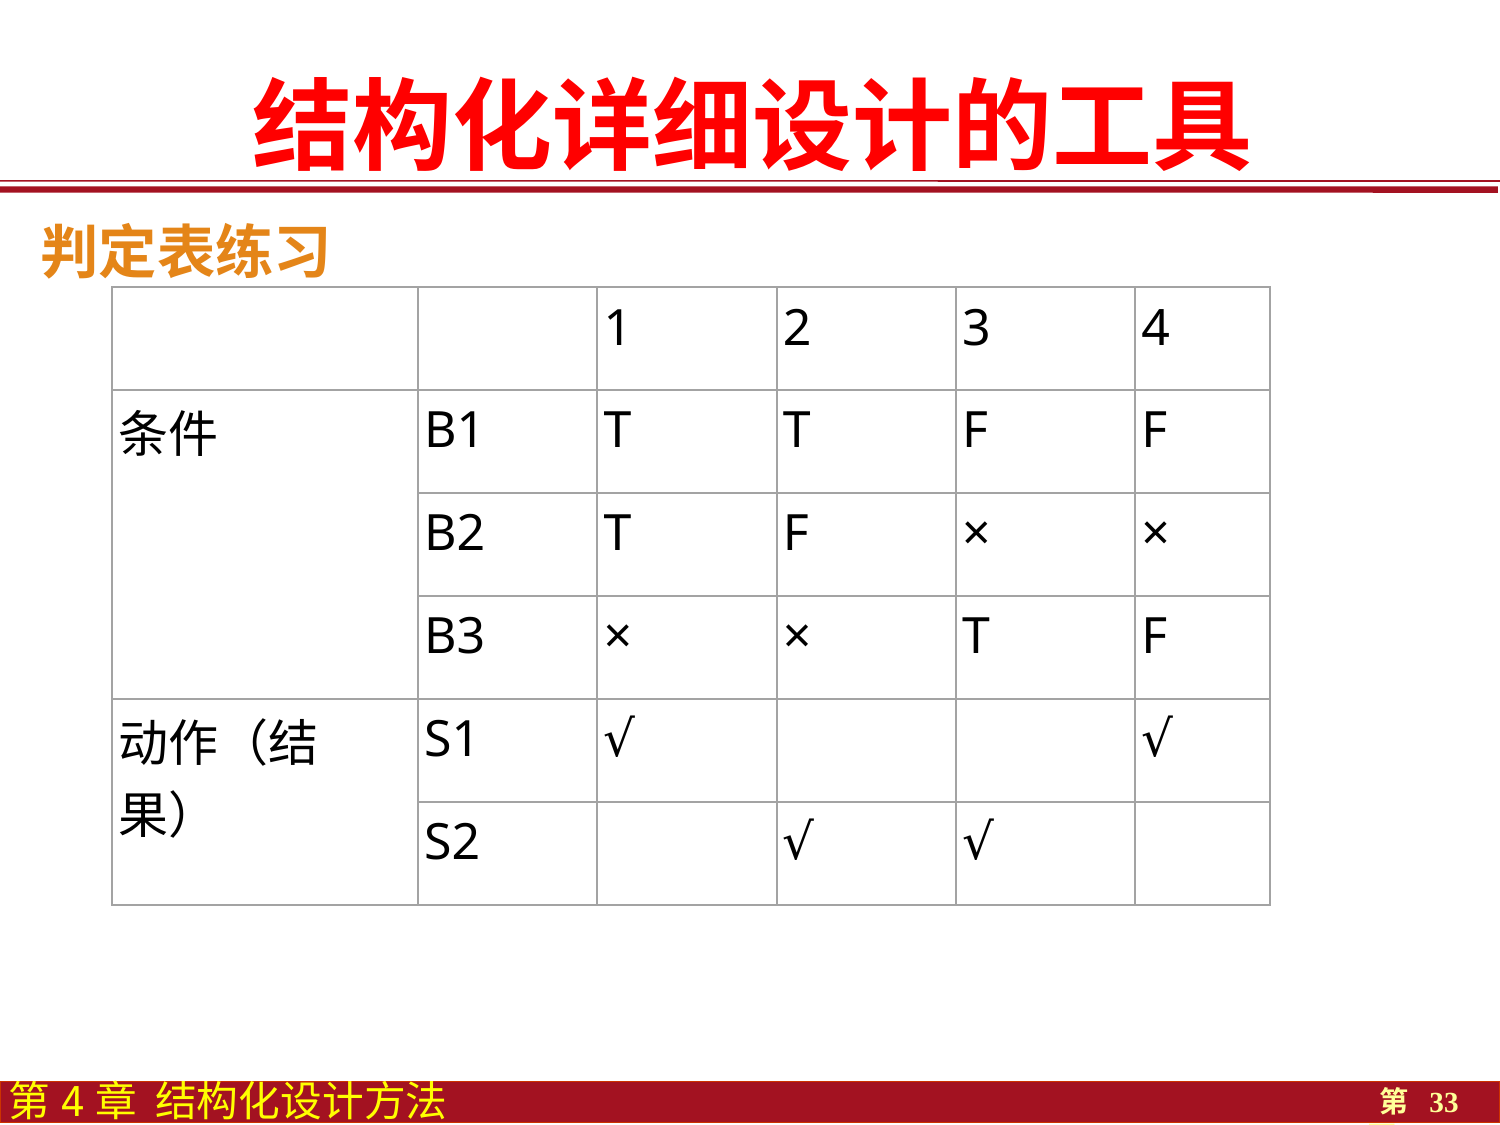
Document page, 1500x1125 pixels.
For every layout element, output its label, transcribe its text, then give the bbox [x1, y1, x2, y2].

text_box 结构化详细设计的工具 [171, 54, 1334, 190]
table_cell T [598, 391, 776, 492]
table_header 2 [778, 288, 955, 389]
table_cell 动作（结果） [113, 700, 417, 904]
table_cell B3 [419, 597, 596, 698]
table_header [419, 288, 596, 389]
table_cell × [957, 494, 1134, 595]
table_cell √ [957, 803, 1134, 904]
table_header [113, 288, 417, 389]
table_cell T [778, 391, 955, 492]
table_cell [778, 700, 955, 801]
text_box 判定表练习 [25, 208, 361, 293]
table_cell F [1136, 597, 1269, 698]
table_cell T [598, 494, 776, 595]
table_cell √ [1136, 700, 1269, 801]
table_cell × [778, 597, 955, 698]
table_header 3 [957, 288, 1134, 389]
table_cell F [1136, 391, 1269, 492]
table_cell × [1136, 494, 1269, 595]
table_cell [1136, 803, 1269, 904]
table_cell √ [778, 803, 955, 904]
table_cell 条件 [113, 391, 417, 698]
table_cell × [598, 597, 776, 698]
table_cell S2 [419, 803, 596, 904]
table_cell √ [598, 700, 776, 801]
table_cell S1 [419, 700, 596, 801]
table_header 4 [1136, 288, 1269, 389]
table_cell B1 [419, 391, 596, 492]
table_cell F [778, 494, 955, 595]
table_cell [957, 700, 1134, 801]
table_cell B2 [419, 494, 596, 595]
table_header 1 [598, 288, 776, 389]
table_cell T [957, 597, 1134, 698]
table_cell F [957, 391, 1134, 492]
table_cell [598, 803, 776, 904]
